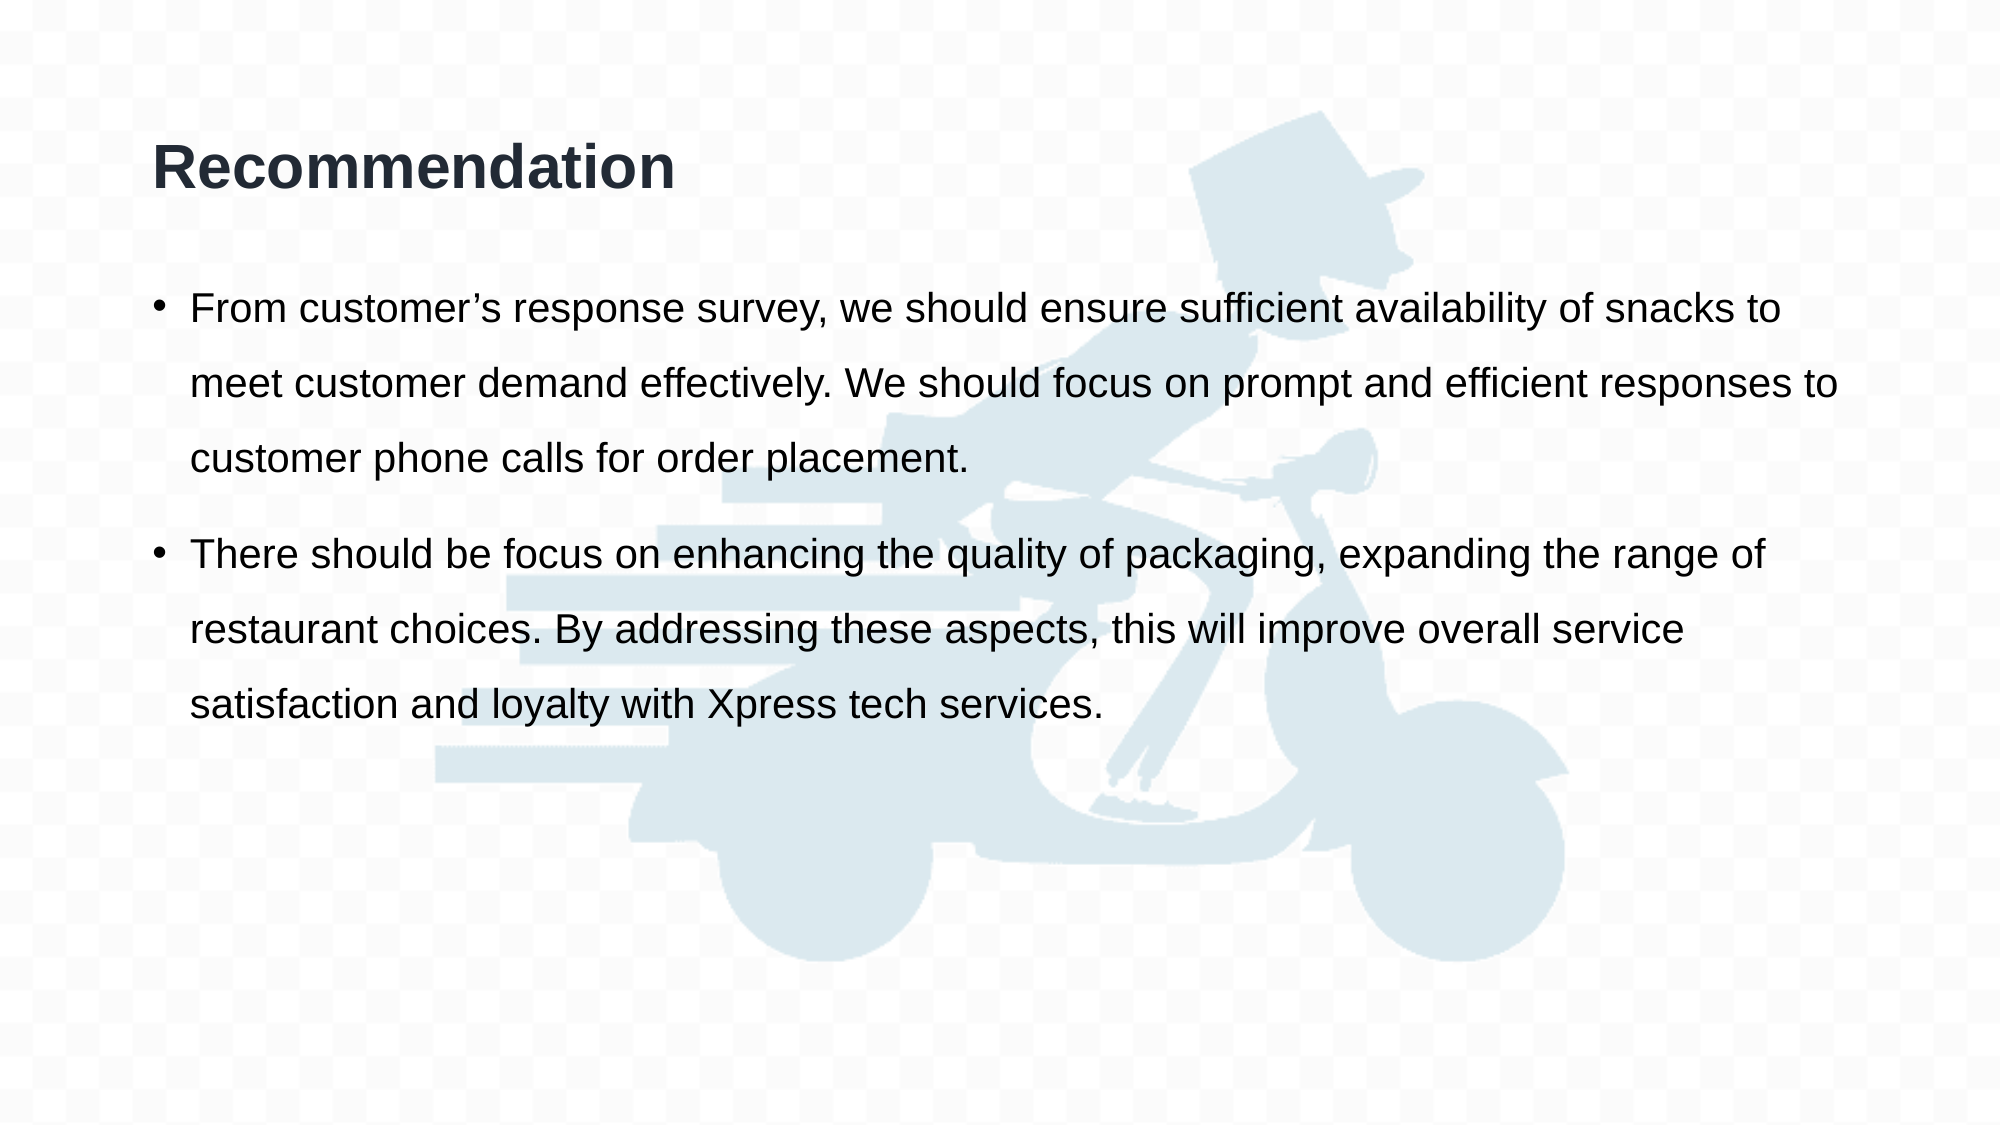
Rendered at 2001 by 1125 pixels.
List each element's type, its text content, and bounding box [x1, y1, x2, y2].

list From customer’s response survey, we should ensure sufficient availability of snacks to meet customer demand effectively. We should focus on prompt and efficient responses to customer phone calls for order placement. There should be focus on enhancing the quality of packaging, expanding the range of restaurant choices. By addressing these aspects, this will improve overall service satisfaction and loyalty with Xpress tech services. [137, 247, 1863, 1014]
title Recommendation [137, 59, 1863, 247]
